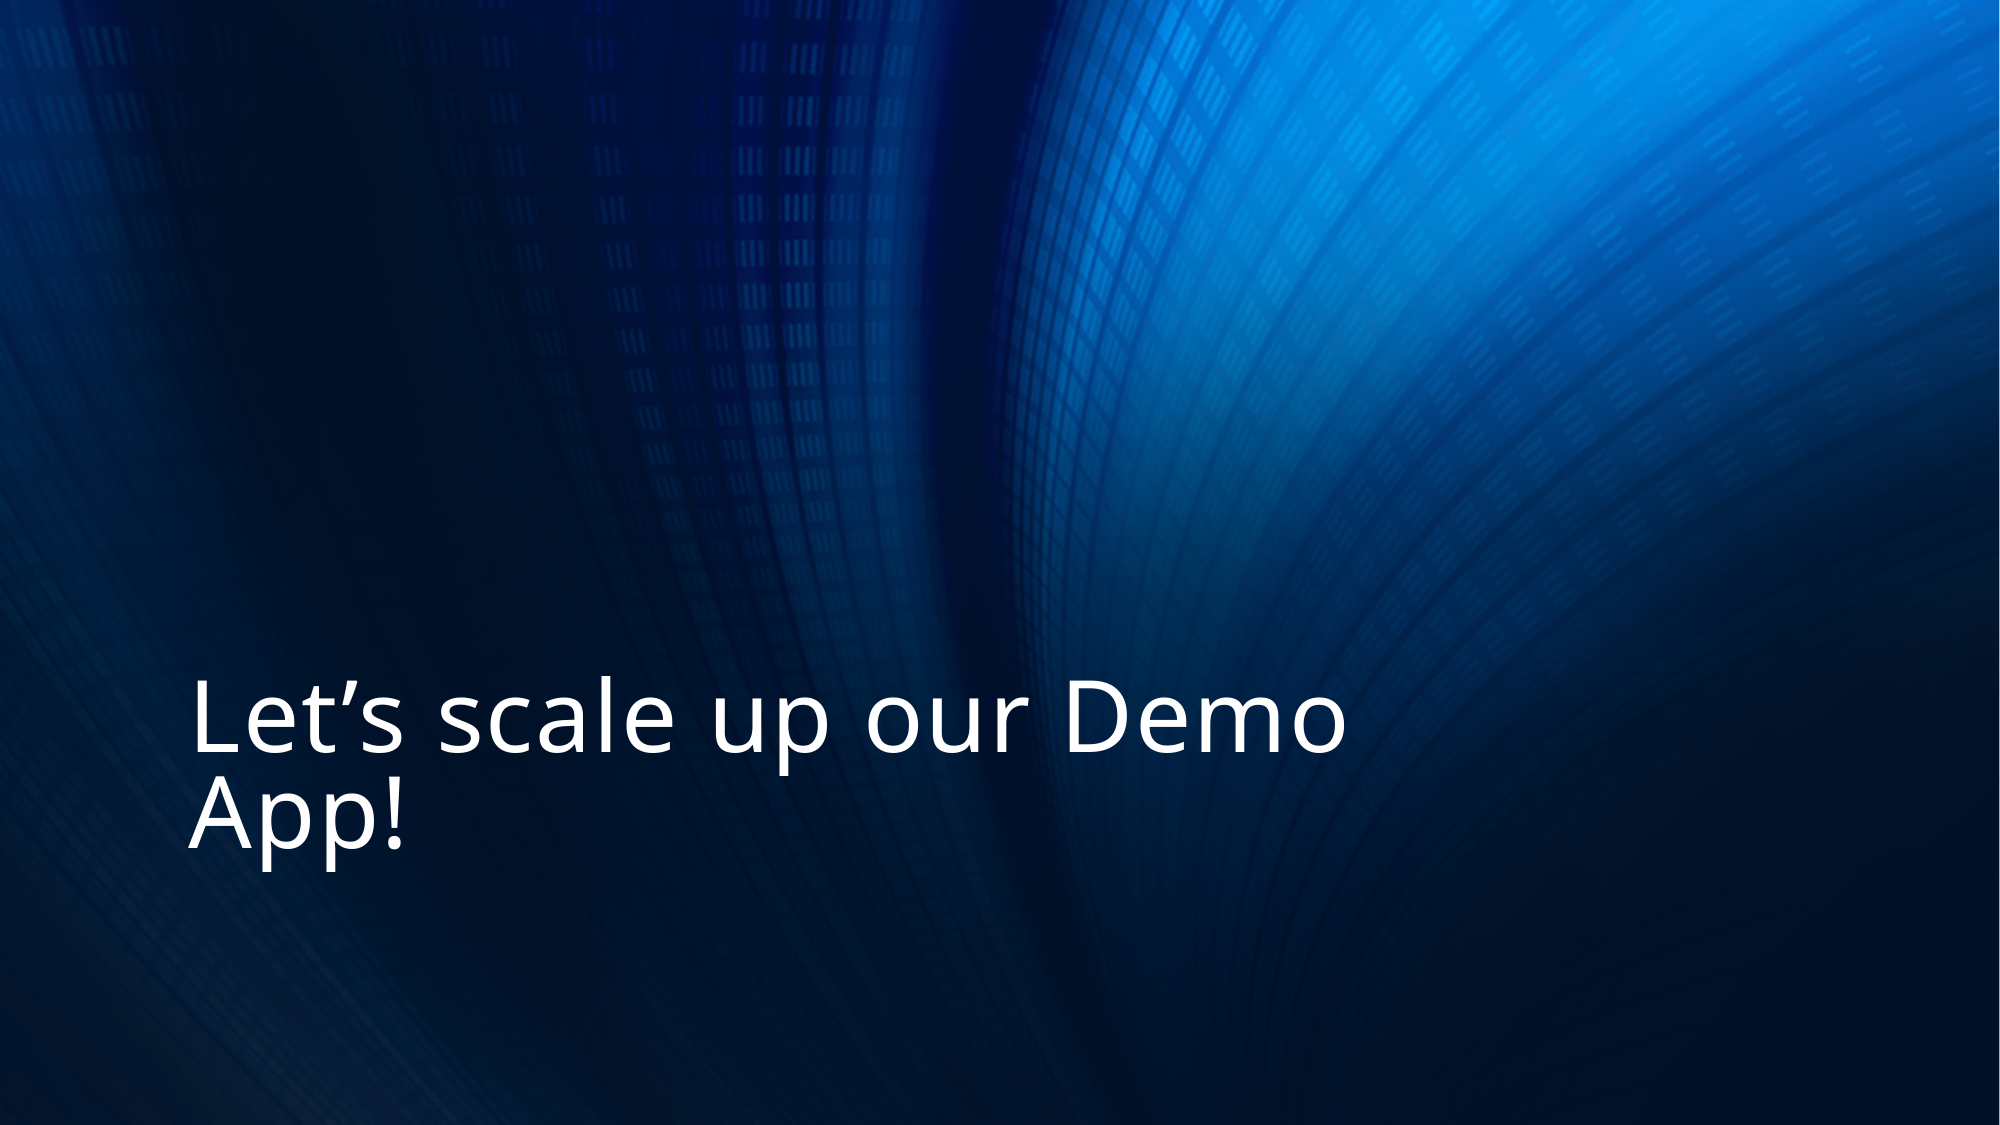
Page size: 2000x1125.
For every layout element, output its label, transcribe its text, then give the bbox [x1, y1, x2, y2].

title Let’s scale up our Demo App! [173, 412, 1600, 875]
picture [0, 0, 2000, 1125]
